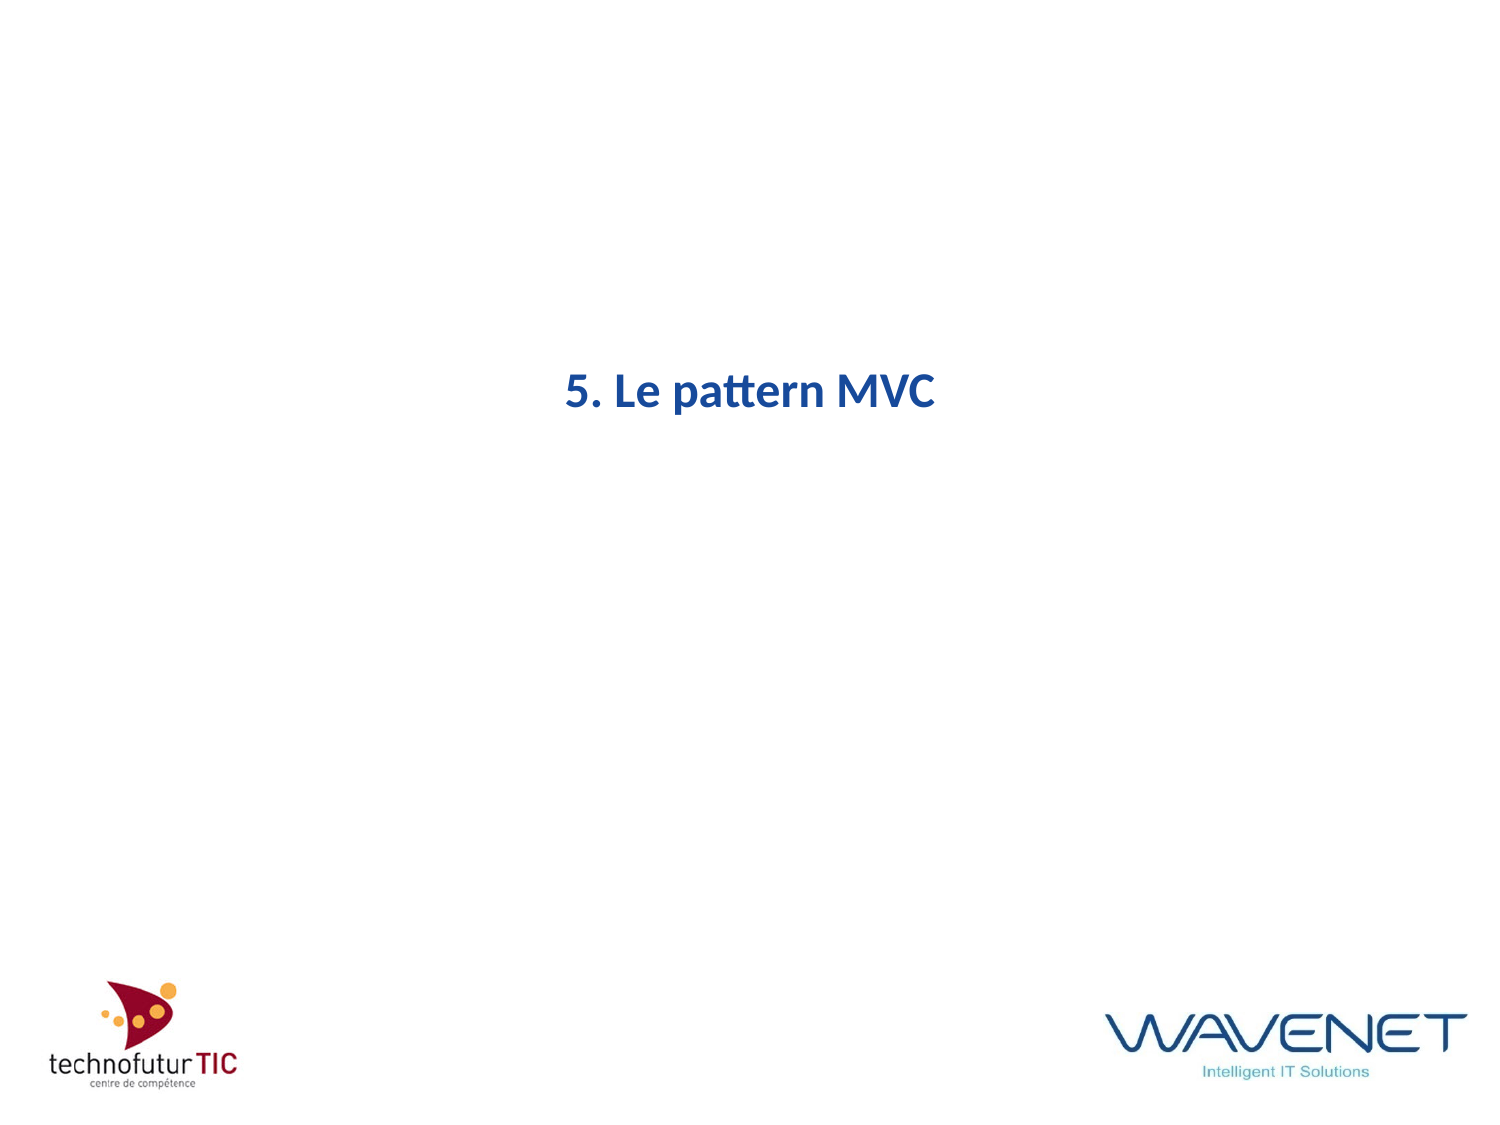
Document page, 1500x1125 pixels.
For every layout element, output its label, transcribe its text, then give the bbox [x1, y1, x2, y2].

picture [41, 970, 245, 1094]
picture [1103, 1012, 1469, 1081]
title 5. Le pattern MVC [112, 349, 1388, 591]
